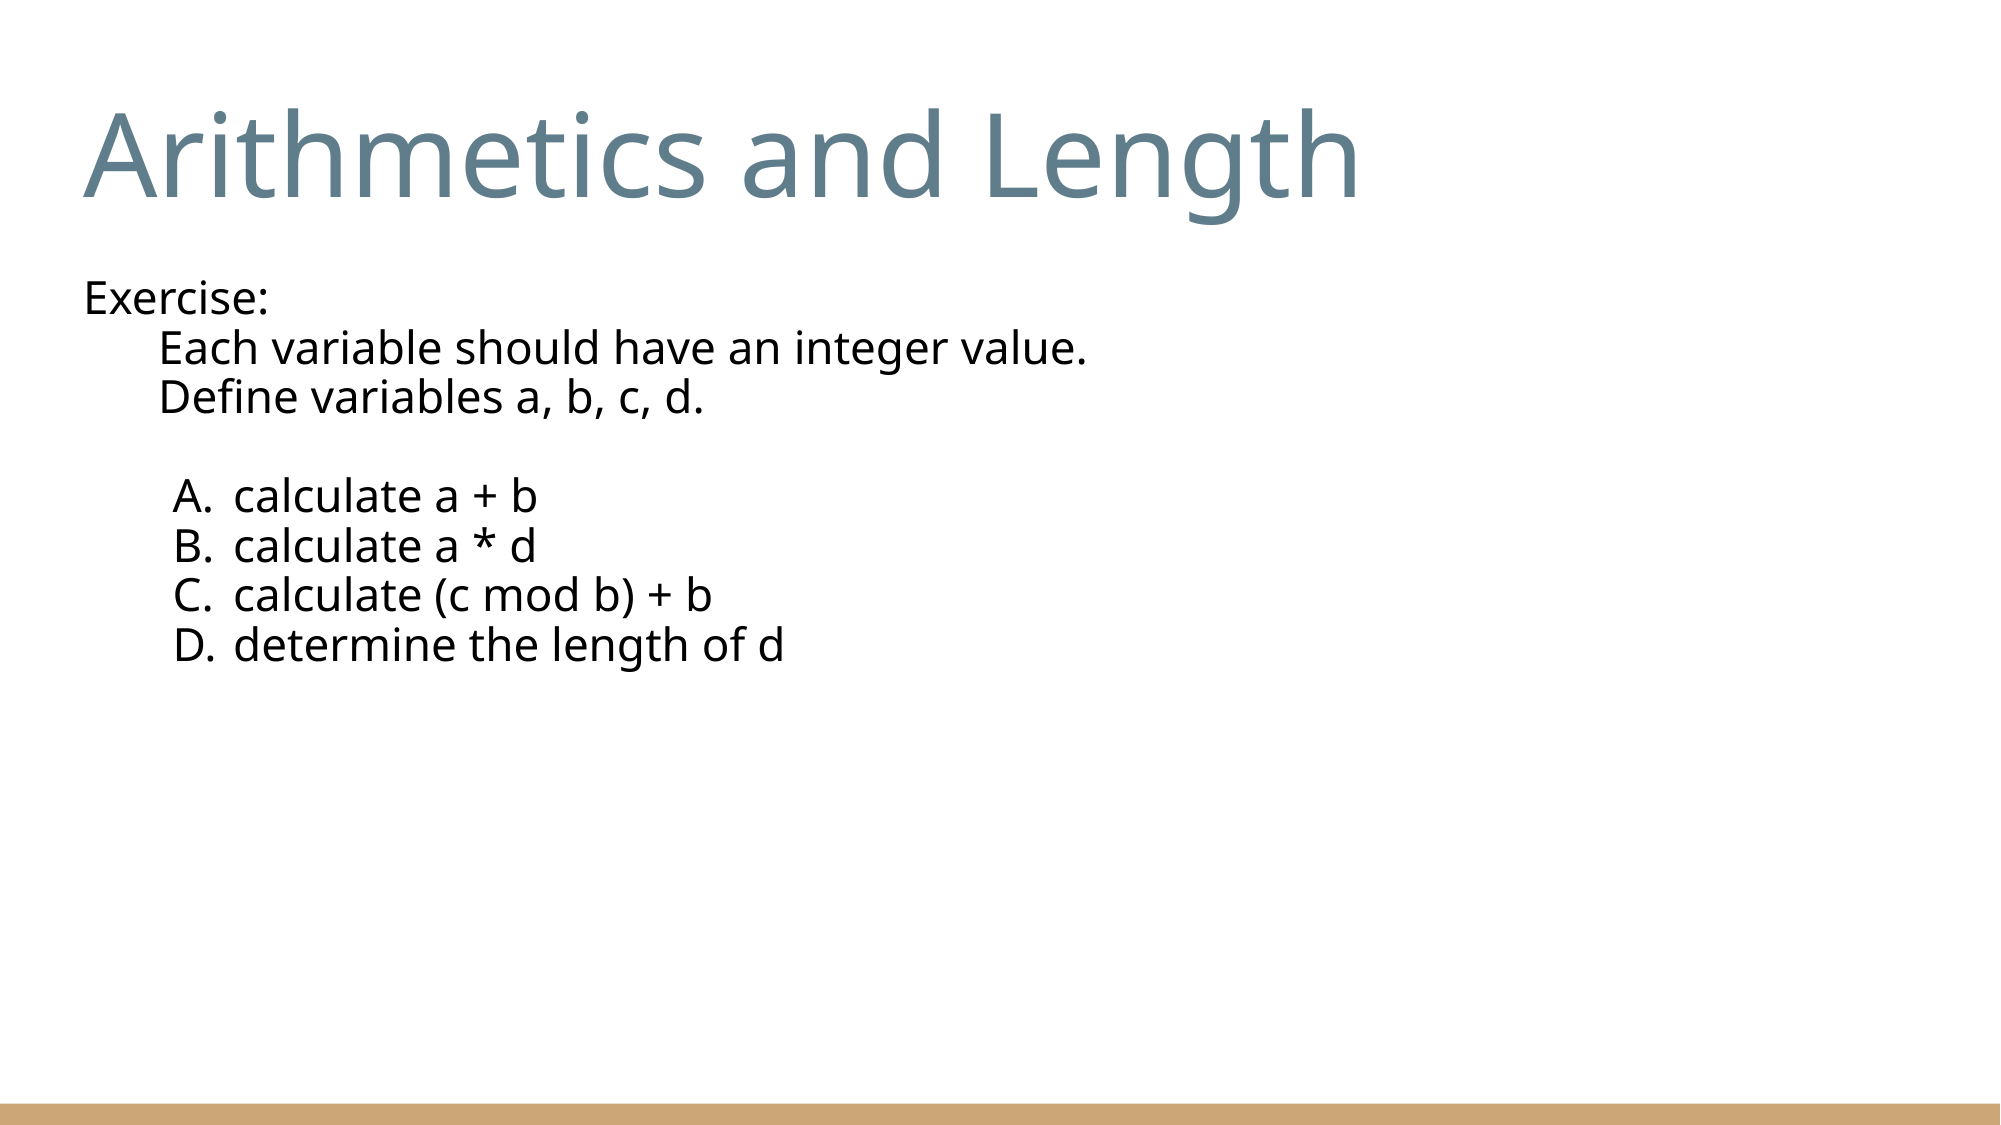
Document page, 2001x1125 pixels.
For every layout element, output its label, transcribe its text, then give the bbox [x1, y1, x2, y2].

title Arithmetics and Length [68, 69, 1932, 251]
list Exercise: Each variable should have an integer value. Define variables a, b, c, d. calculate a + b calculate a * d calculate (c mod b) + b determine the length of d [68, 267, 1932, 1002]
